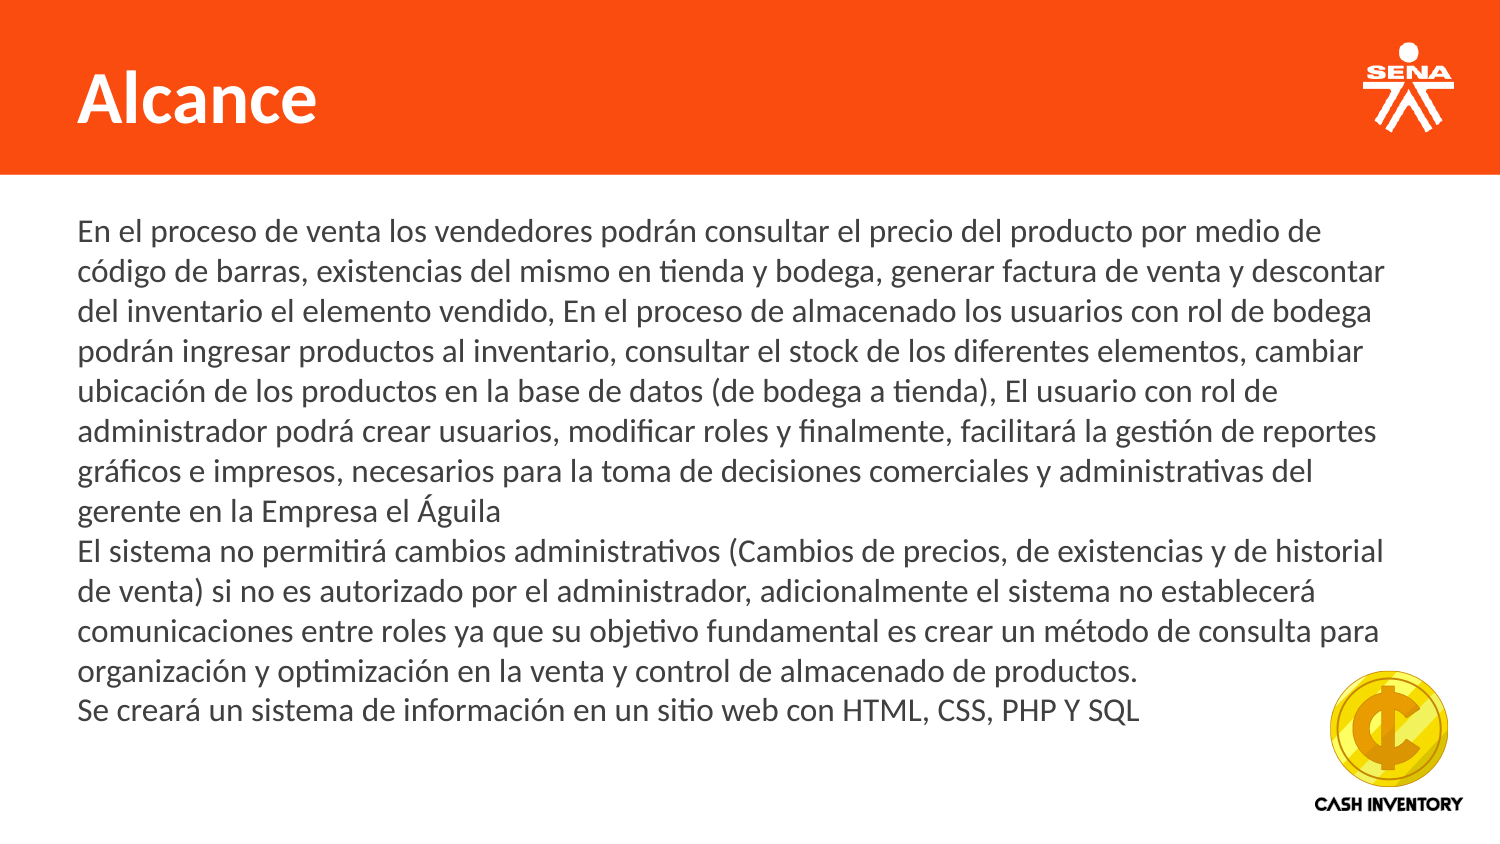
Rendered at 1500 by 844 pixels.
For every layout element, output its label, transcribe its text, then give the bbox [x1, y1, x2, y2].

text_box Alcance [62, 40, 951, 146]
picture [0, 0, 1500, 844]
text_box En el proceso de venta los vendedores podrán consultar el precio del producto por medio de código de barras, existencias del mismo en tienda y bodega, generar factura de venta y descontar del inventario el elemento vendido, En el proceso de almacenado los usuarios con rol de bodega podrán ingresar productos al inventario, consultar el stock de los diferentes elementos, cambiar ubicación de los productos en la base de datos (de bodega a tienda), El usuario con rol de administrador podrá crear usuarios, modificar roles y finalmente, facilitará la gestión de reportes gráficos e impresos, necesarios para la toma de decisiones comerciales y administrativas del gerente en la Empresa el Águila El sistema no permitirá cambios administrativos (Cambios de precios, de existencias y de historial de venta) si no es autorizado por el administrador, adicionalmente el sistema no establecerá comunicaciones entre roles ya que su objetivo fundamental es crear un método de consulta para organización y optimización en la venta y control de almacenado de productos. Se creará un sistema de información en un sitio web con HTML, CSS, PHP Y SQL [62, 202, 1430, 736]
text_box [1346, 31, 1470, 144]
